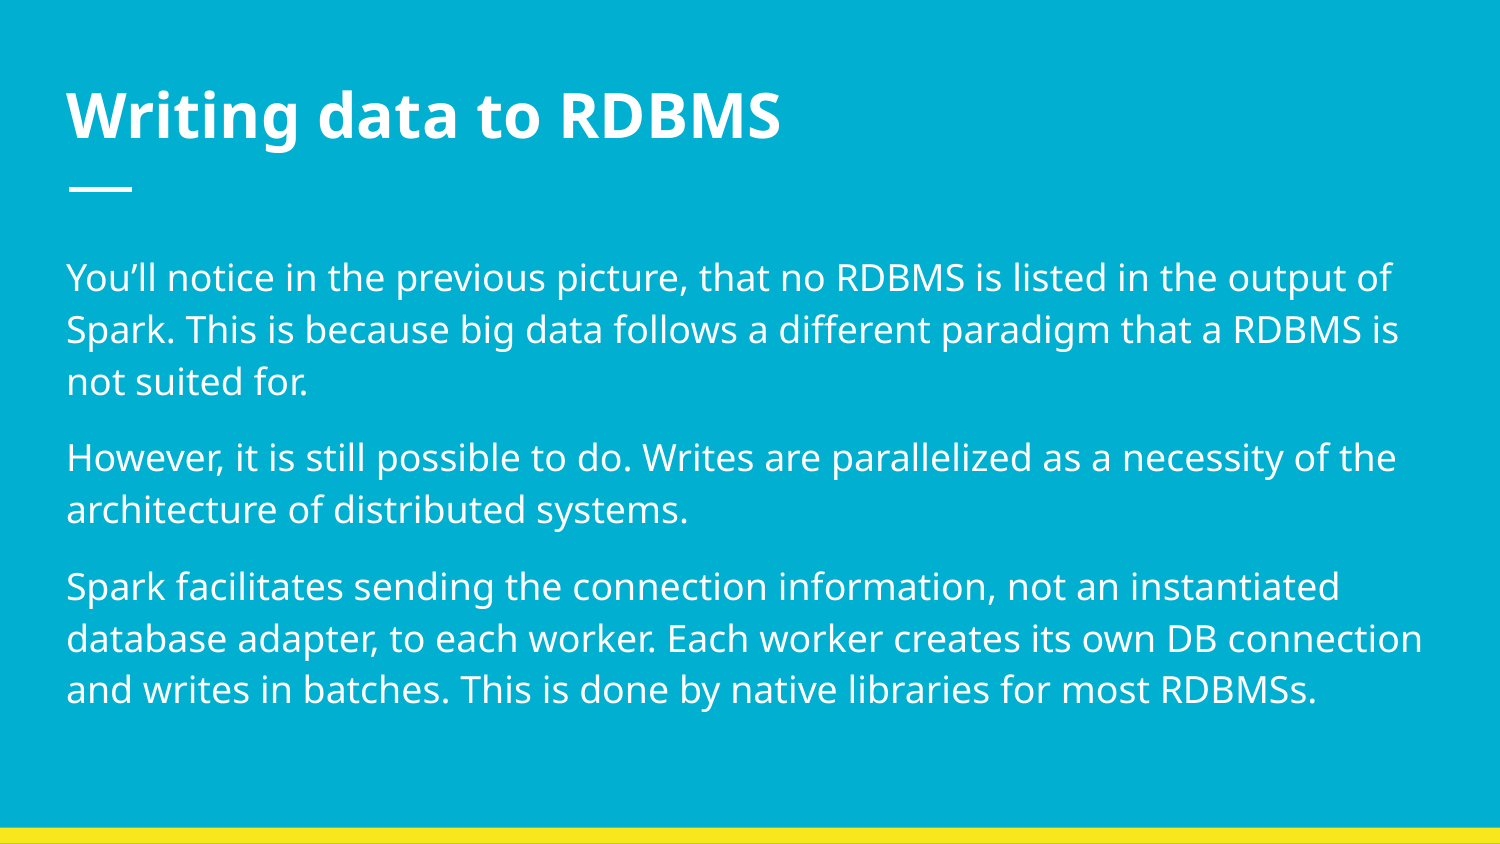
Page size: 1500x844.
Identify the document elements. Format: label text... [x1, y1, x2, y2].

title Writing data to RDBMS [51, 61, 1449, 167]
list You’ll notice in the previous picture, that no RDBMS is listed in the output of Spark. This is because big data follows a different paradigm that a RDBMS is not suited for. However, it is still possible to do. Writes are parallelized as a necessity of the architecture of distributed systems. Spark facilitates sending the connection information, not an instantiated database adapter, to each worker. Each worker creates its own DB connection and writes in batches. This is done by native libraries for most RDBMSs. [51, 232, 1449, 750]
